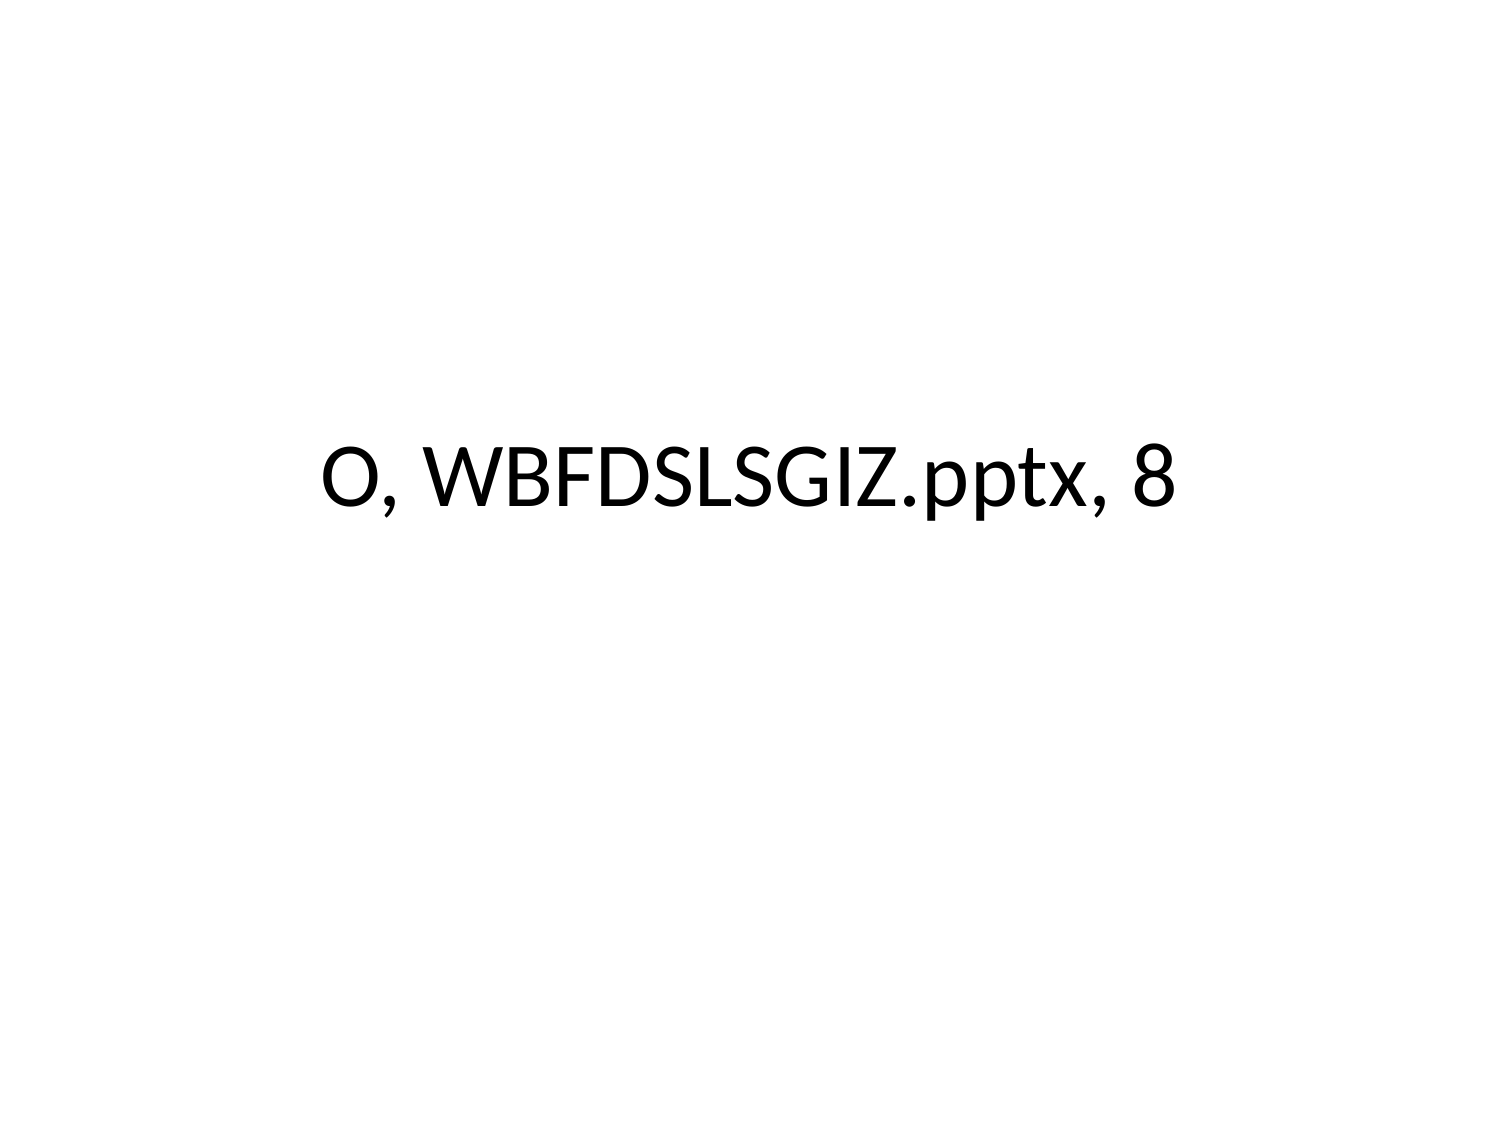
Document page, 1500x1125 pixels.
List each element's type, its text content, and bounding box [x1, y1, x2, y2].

title O, WBFDSLSGIZ.pptx, 8 [112, 349, 1388, 591]
